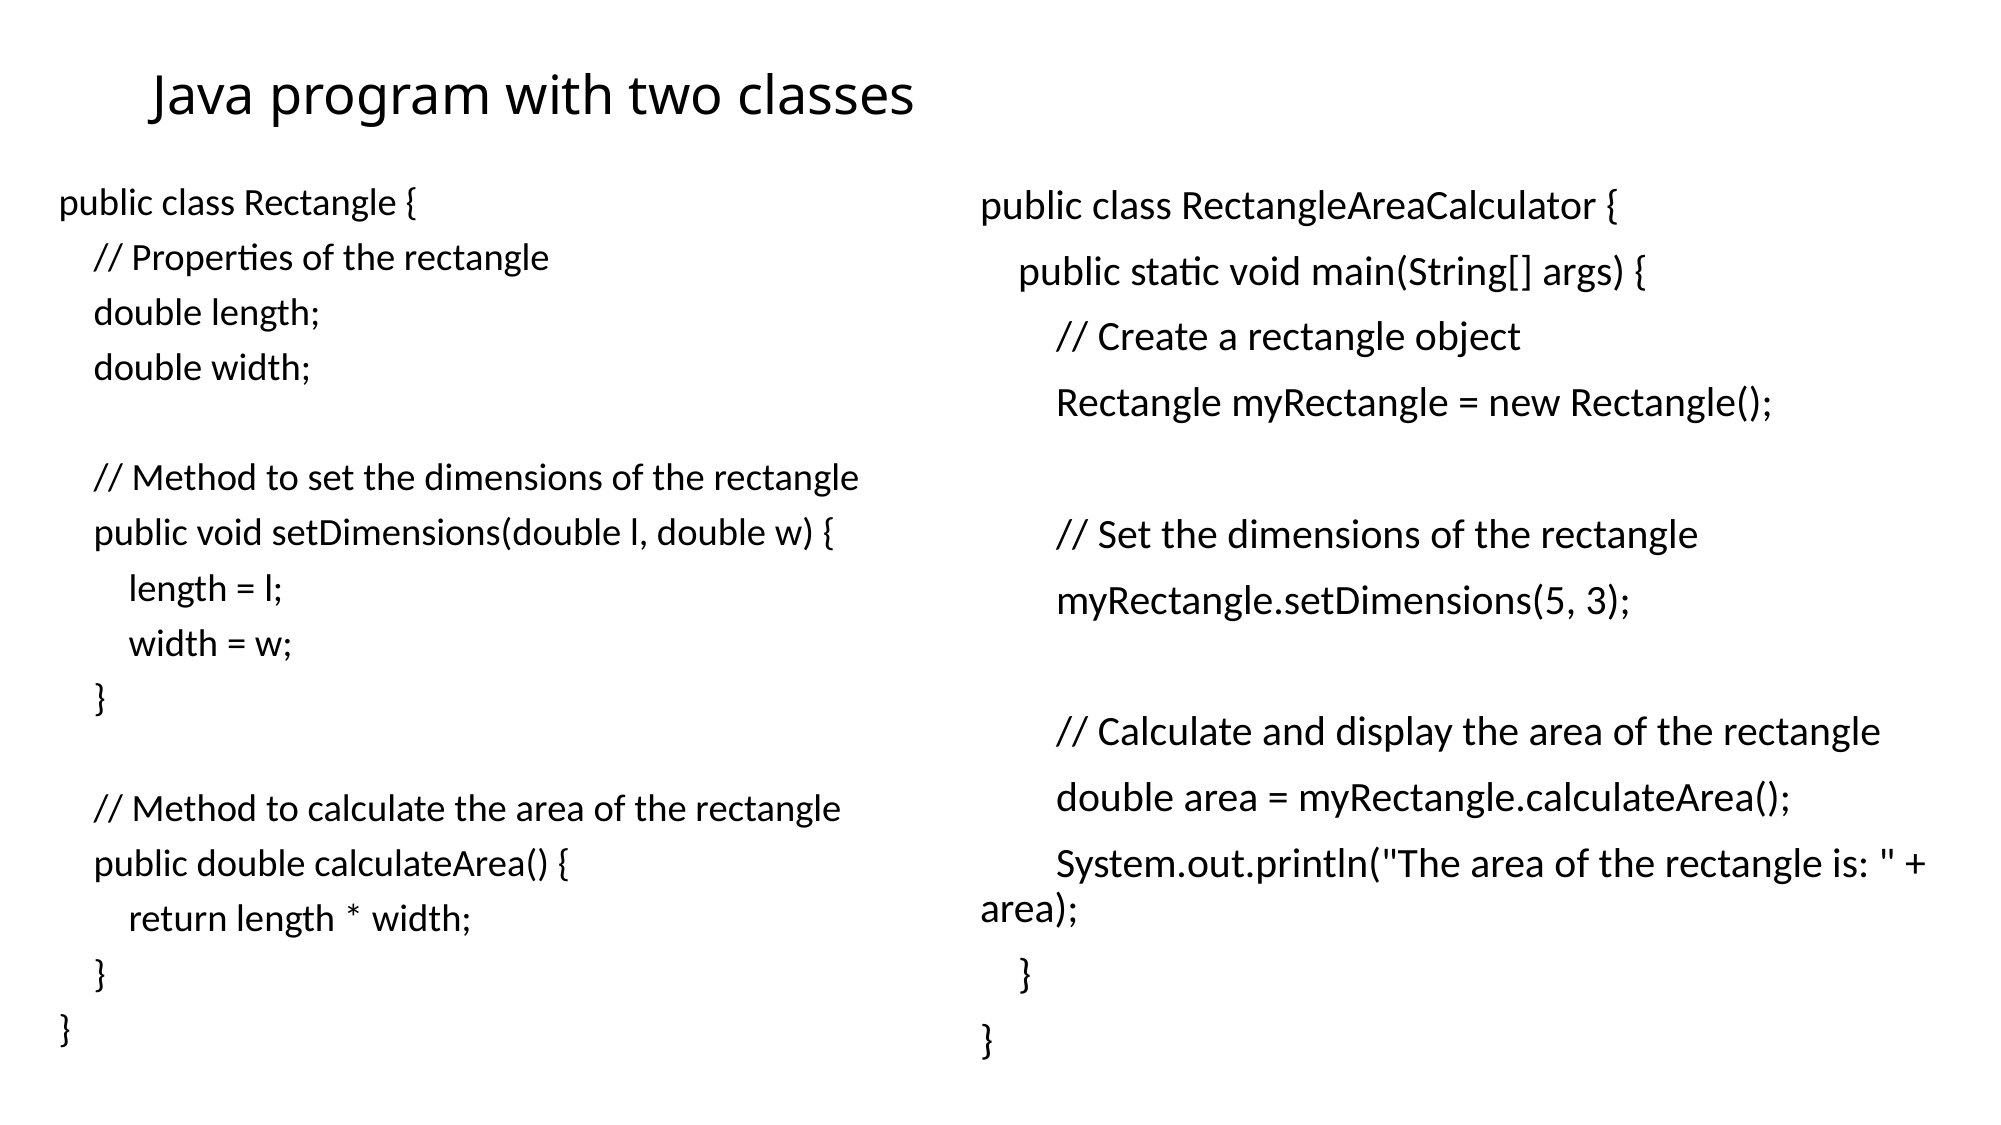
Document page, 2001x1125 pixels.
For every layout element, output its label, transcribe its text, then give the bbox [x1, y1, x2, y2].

title Java program with two classes [137, 59, 1863, 134]
list public class Rectangle { // Properties of the rectangle double length; double width; // Method to set the dimensions of the rectangle public void setDimensions(double l, double w) { length = l; width = w; } // Method to calculate the area of the rectangle public double calculateArea() { return length * width; } } [43, 174, 907, 1078]
text_box public class RectangleAreaCalculator { public static void main(String[] args) { // Create a rectangle object Rectangle myRectangle = new Rectangle(); // Set the dimensions of the rectangle myRectangle.setDimensions(5, 3); // Calculate and display the area of the rectangle double area = myRectangle.calculateArea(); System.out.println("The area of the rectangle is: " + area); } } [965, 175, 1970, 1027]
